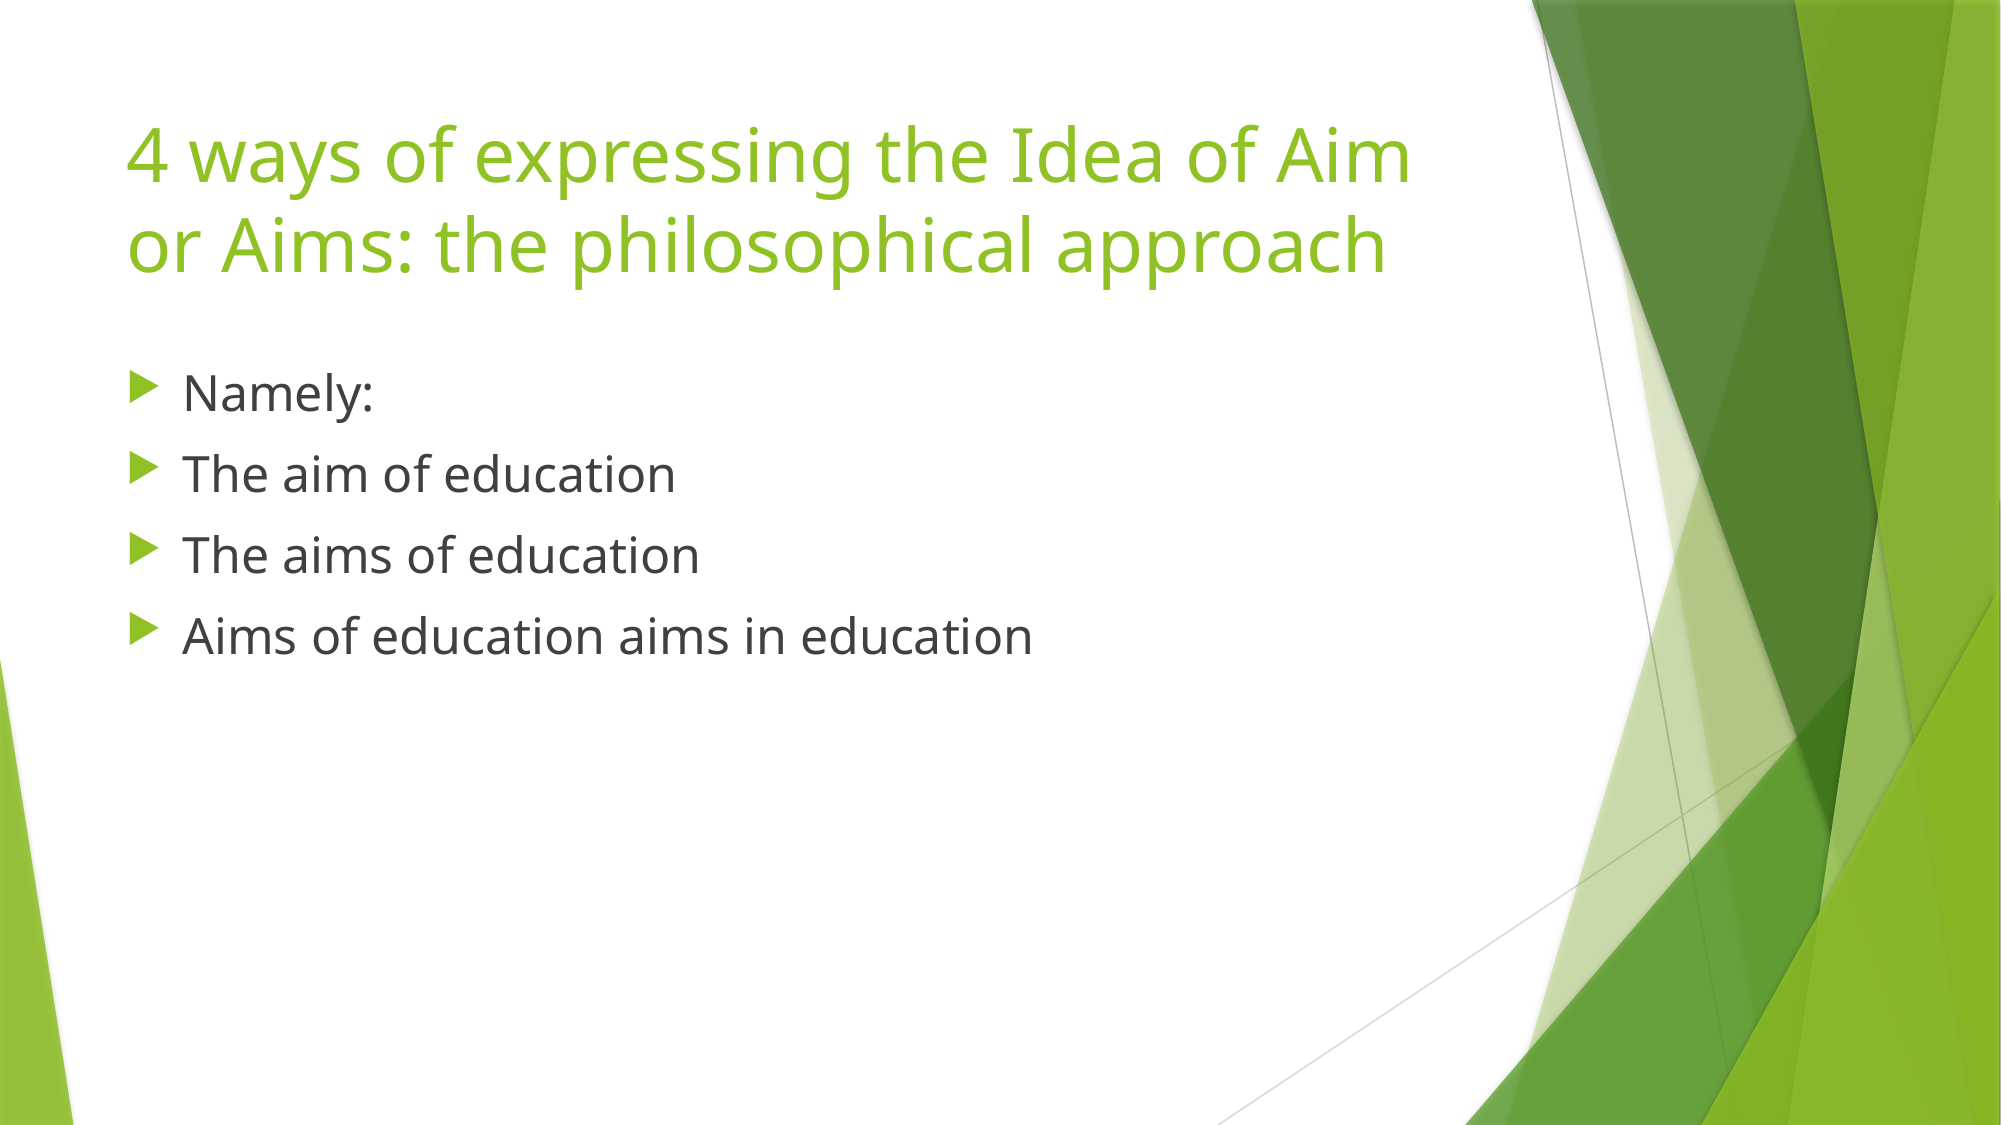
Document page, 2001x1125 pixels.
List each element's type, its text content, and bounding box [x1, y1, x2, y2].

list Namely: The aim of education The aims of education Aims of education aims in education [111, 354, 1522, 992]
title 4 ways of expressing the Idea of Aim or Aims: the philosophical approach [111, 99, 1522, 317]
